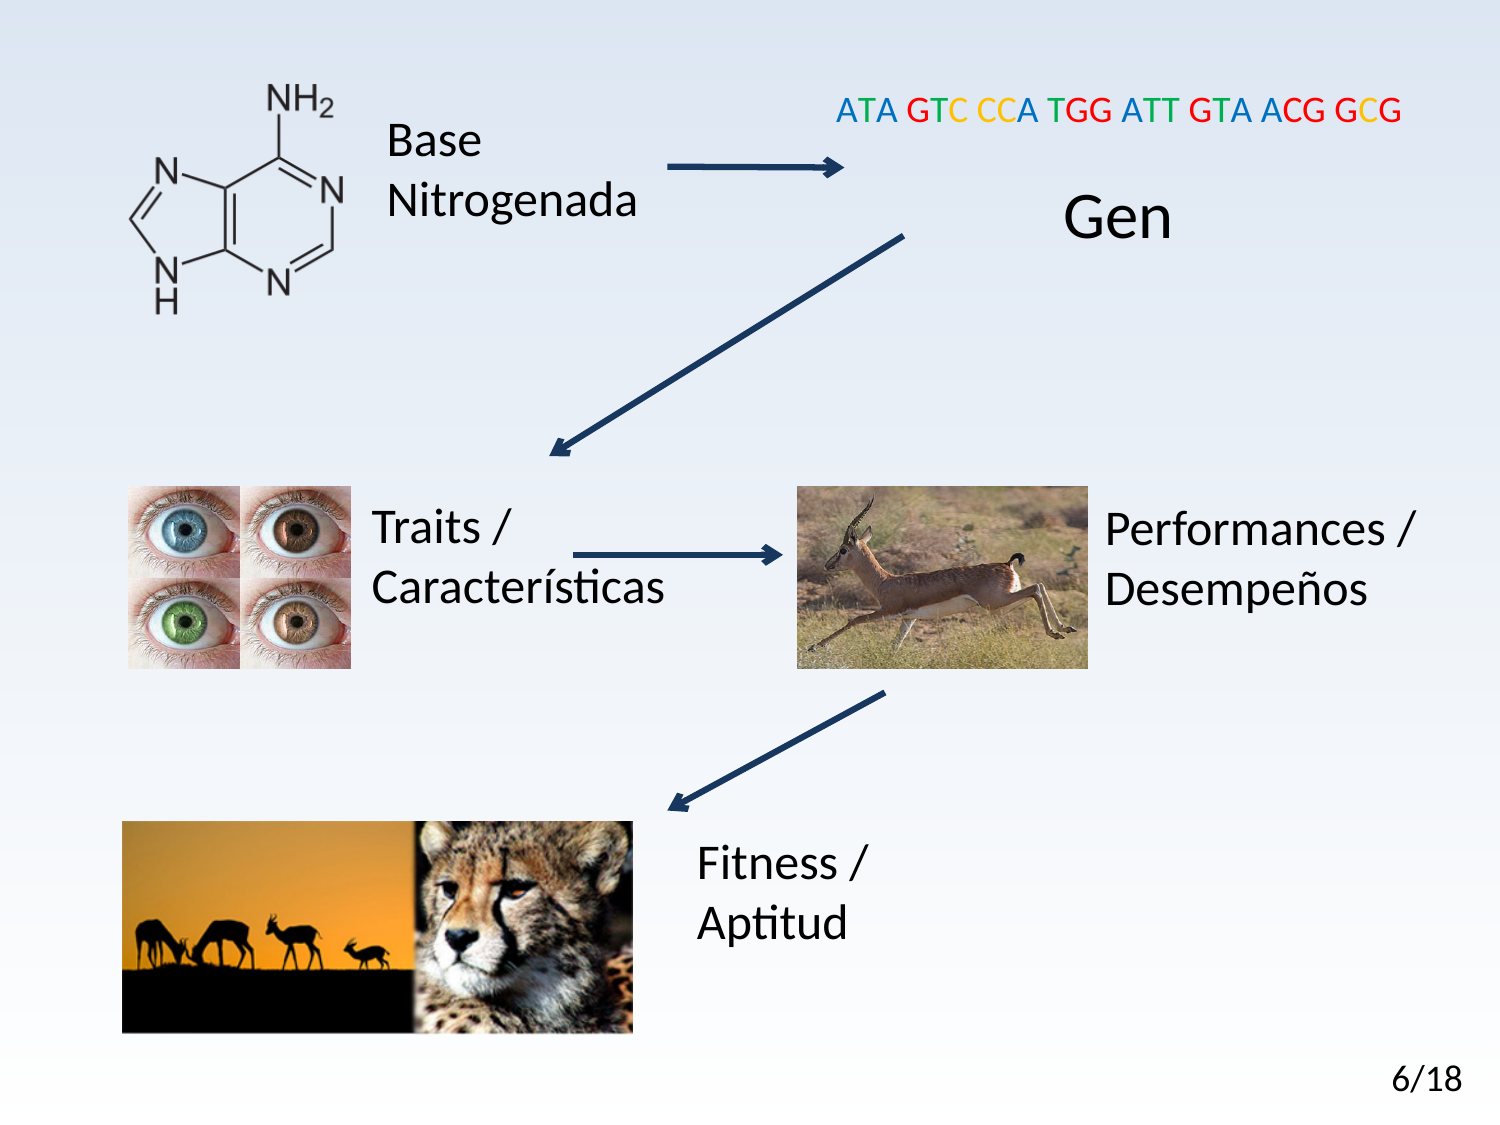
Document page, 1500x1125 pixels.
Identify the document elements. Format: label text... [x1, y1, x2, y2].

text_box Base Nitrogenada [371, 99, 668, 235]
picture [128, 486, 351, 670]
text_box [667, 692, 886, 811]
picture [797, 486, 1088, 670]
picture [123, 77, 349, 322]
text_box ATA GTC CCA TGG ATT GTA ACG GCG [828, 78, 1410, 138]
text_box Gen [1048, 164, 1189, 260]
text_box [548, 235, 904, 457]
text_box Performances / Desempeños [1090, 487, 1432, 623]
text_box 6/18 [1376, 1046, 1478, 1107]
picture [121, 821, 633, 1036]
text_box Traits / Características [356, 486, 681, 622]
text_box Fitness / Aptitud [682, 821, 884, 957]
